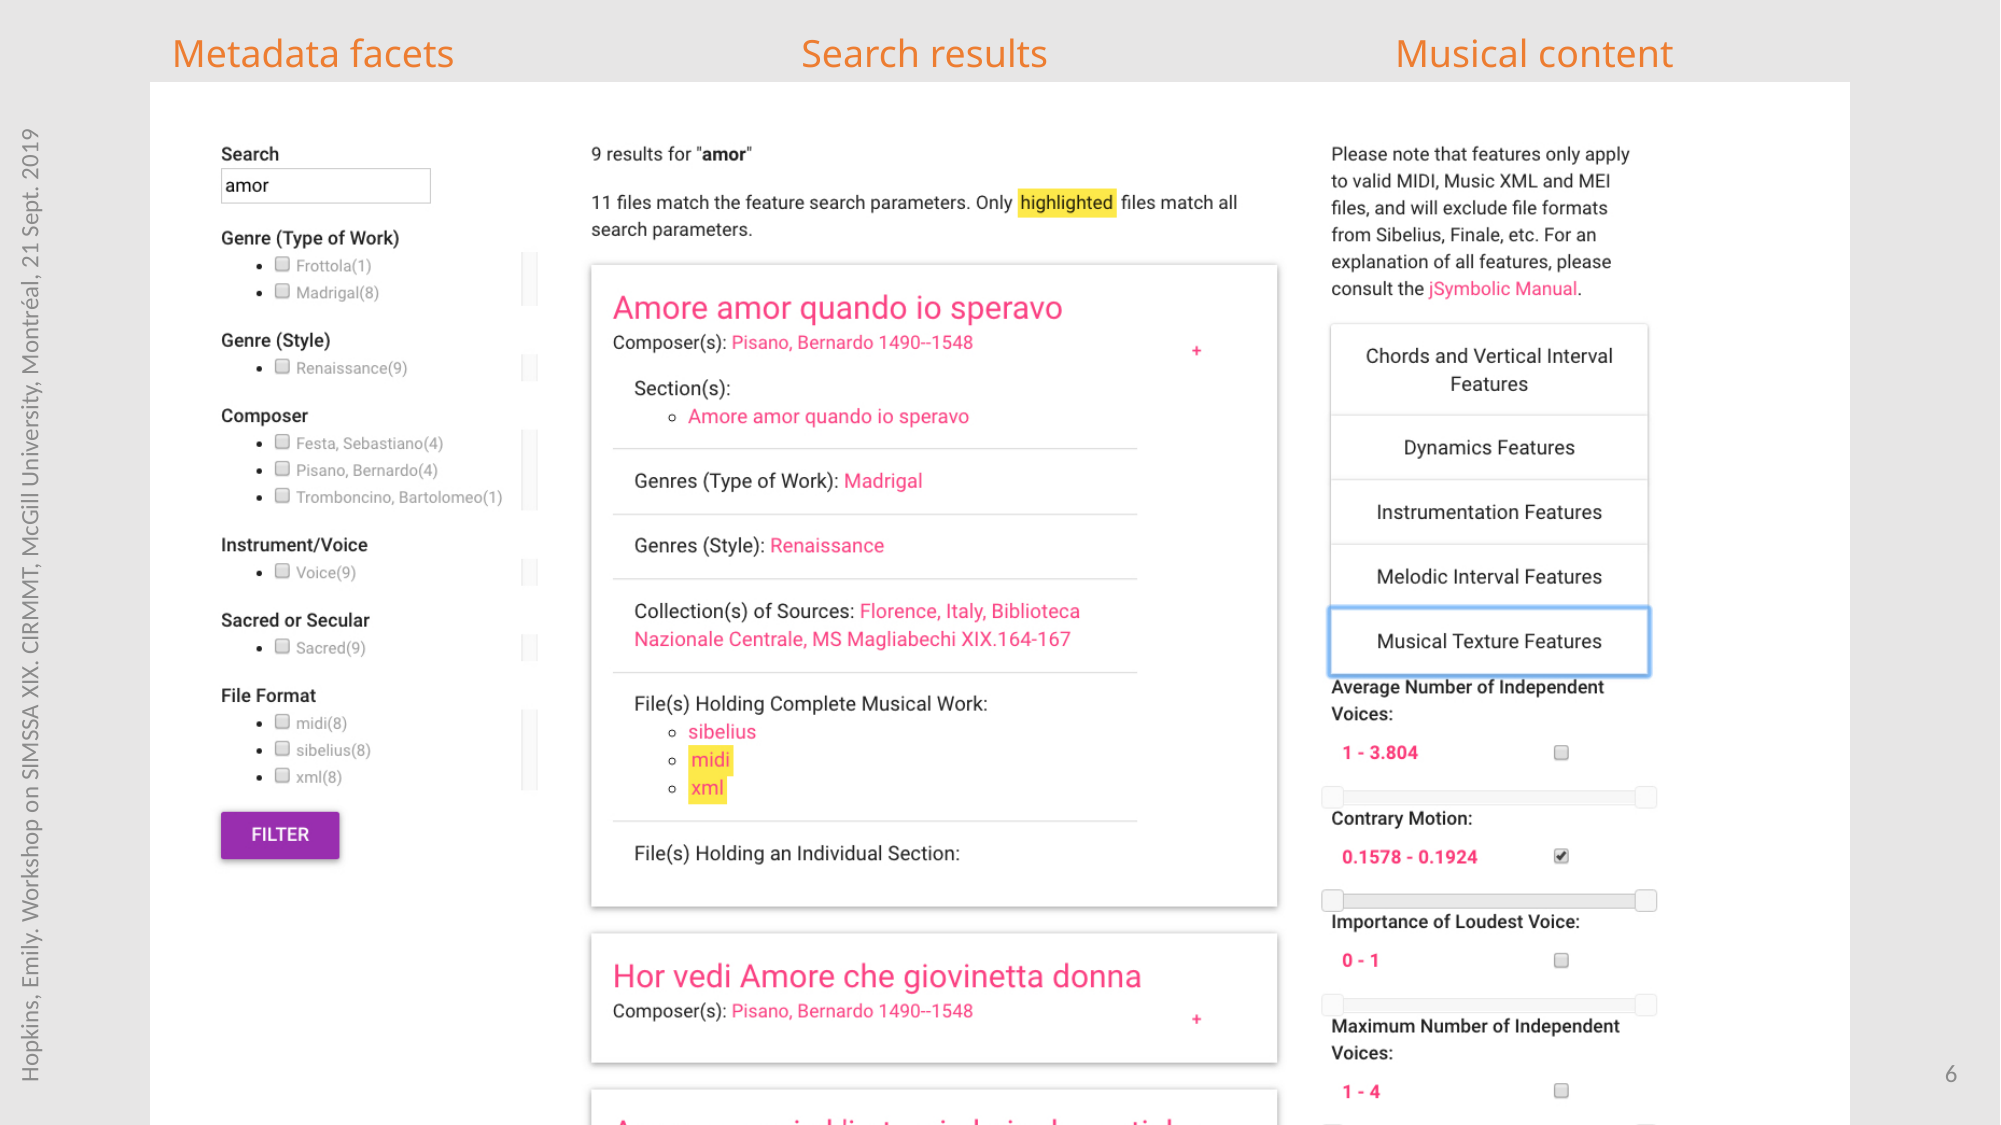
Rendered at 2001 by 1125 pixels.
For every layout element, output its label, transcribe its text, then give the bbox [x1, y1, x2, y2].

slide_number 6 [1850, 1042, 1973, 1103]
footer Hopkins, Emily. Workshop on SIMSSA XIX. CIRMMT, McGill University, Montréal, 21 Sept. 2019 [19, 107, 37, 1105]
text_box Musical content [1380, 23, 1689, 82]
picture [150, 82, 1850, 1125]
text_box Search results [786, 23, 1064, 82]
text_box Metadata facets [157, 23, 470, 82]
